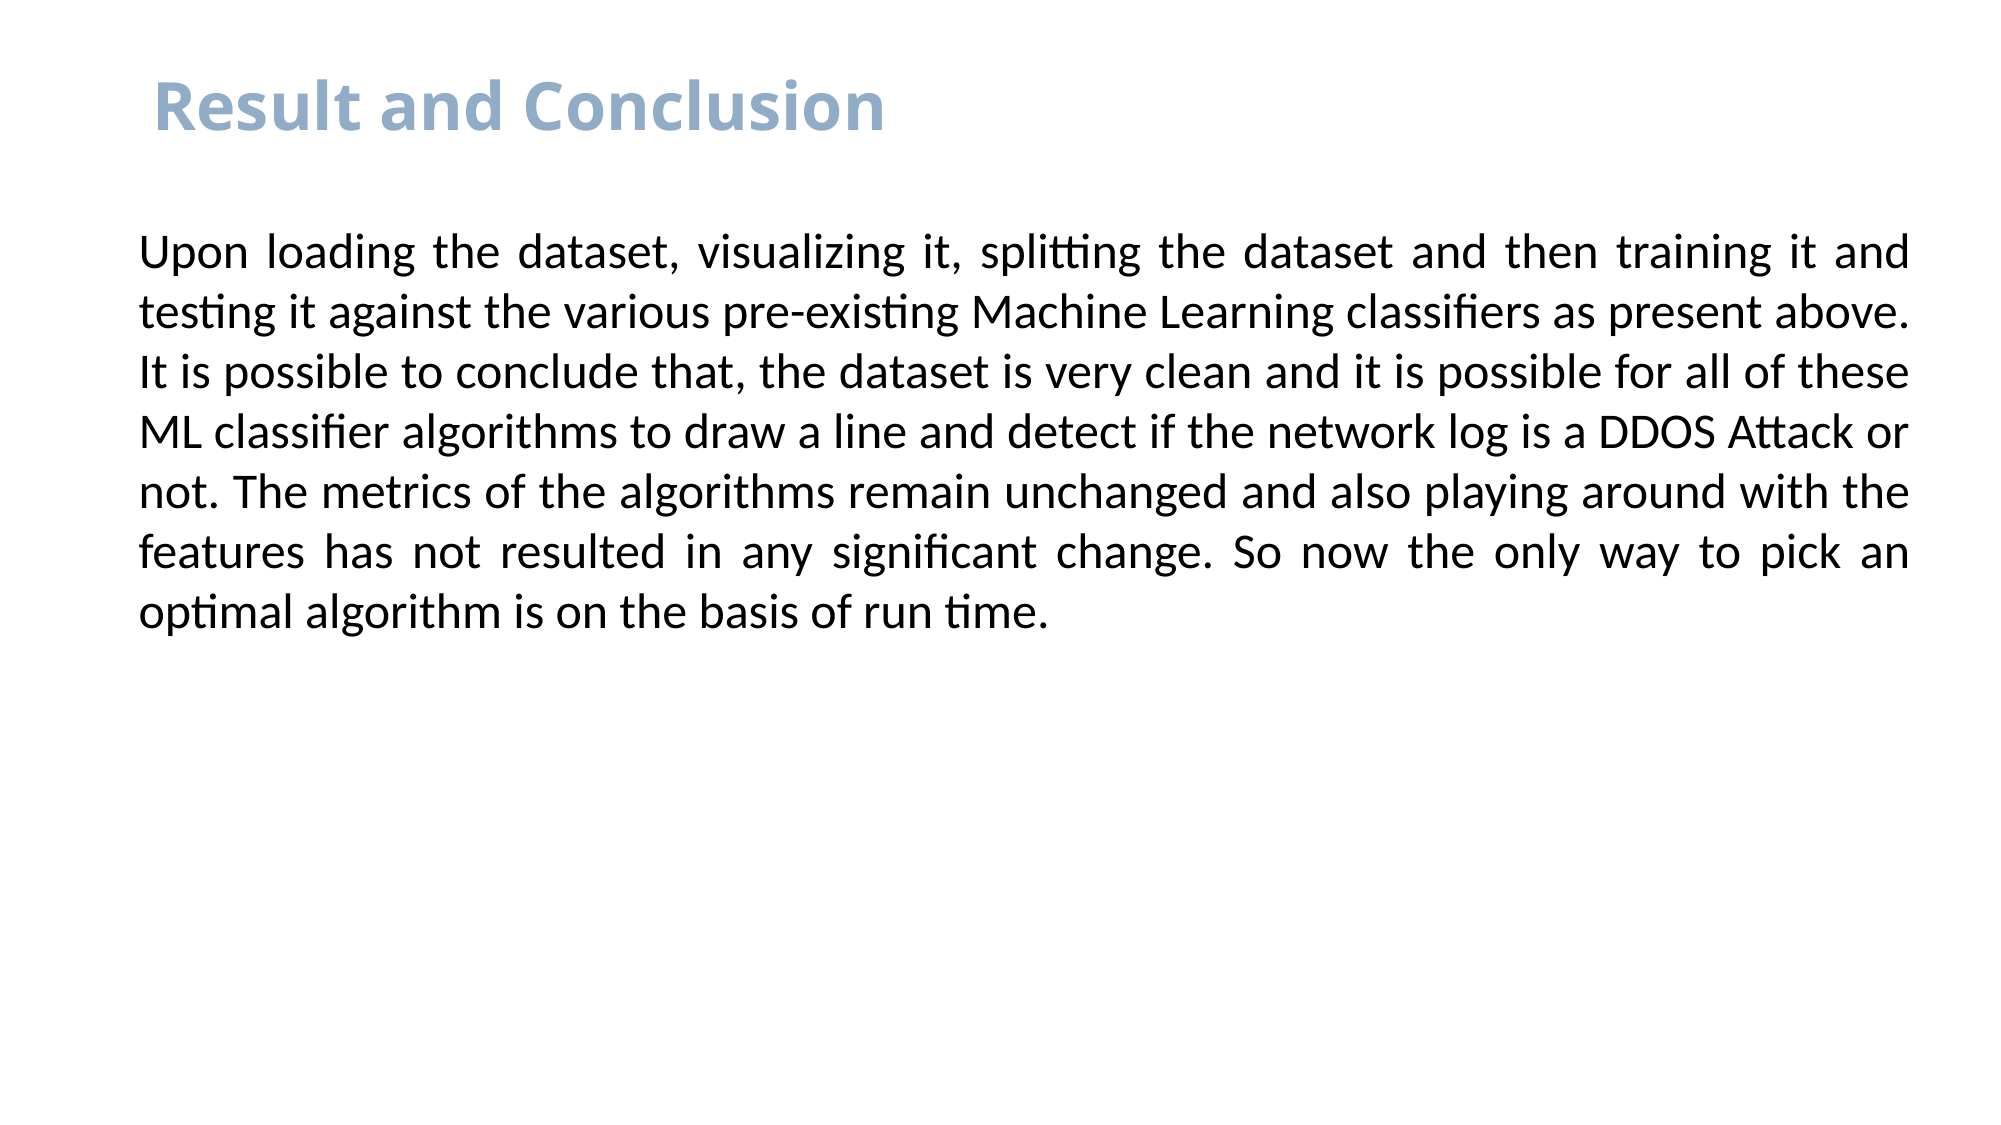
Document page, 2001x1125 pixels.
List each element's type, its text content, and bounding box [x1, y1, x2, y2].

text_box Upon loading the dataset, visualizing it, splitting the dataset and then training it and testing it against the various pre-existing Machine Learning classifiers as present above. It is possible to conclude that, the dataset is very clean and it is possible for all of these ML classifier algorithms to draw a line and detect if the network log is a DDOS Attack or not. The metrics of the algorithms remain unchanged and also playing around with the features has not resulted in any significant change. So now the only way to pick an optimal algorithm is on the basis of run time. [123, 210, 1927, 646]
title Result and Conclusion [137, 27, 1863, 192]
